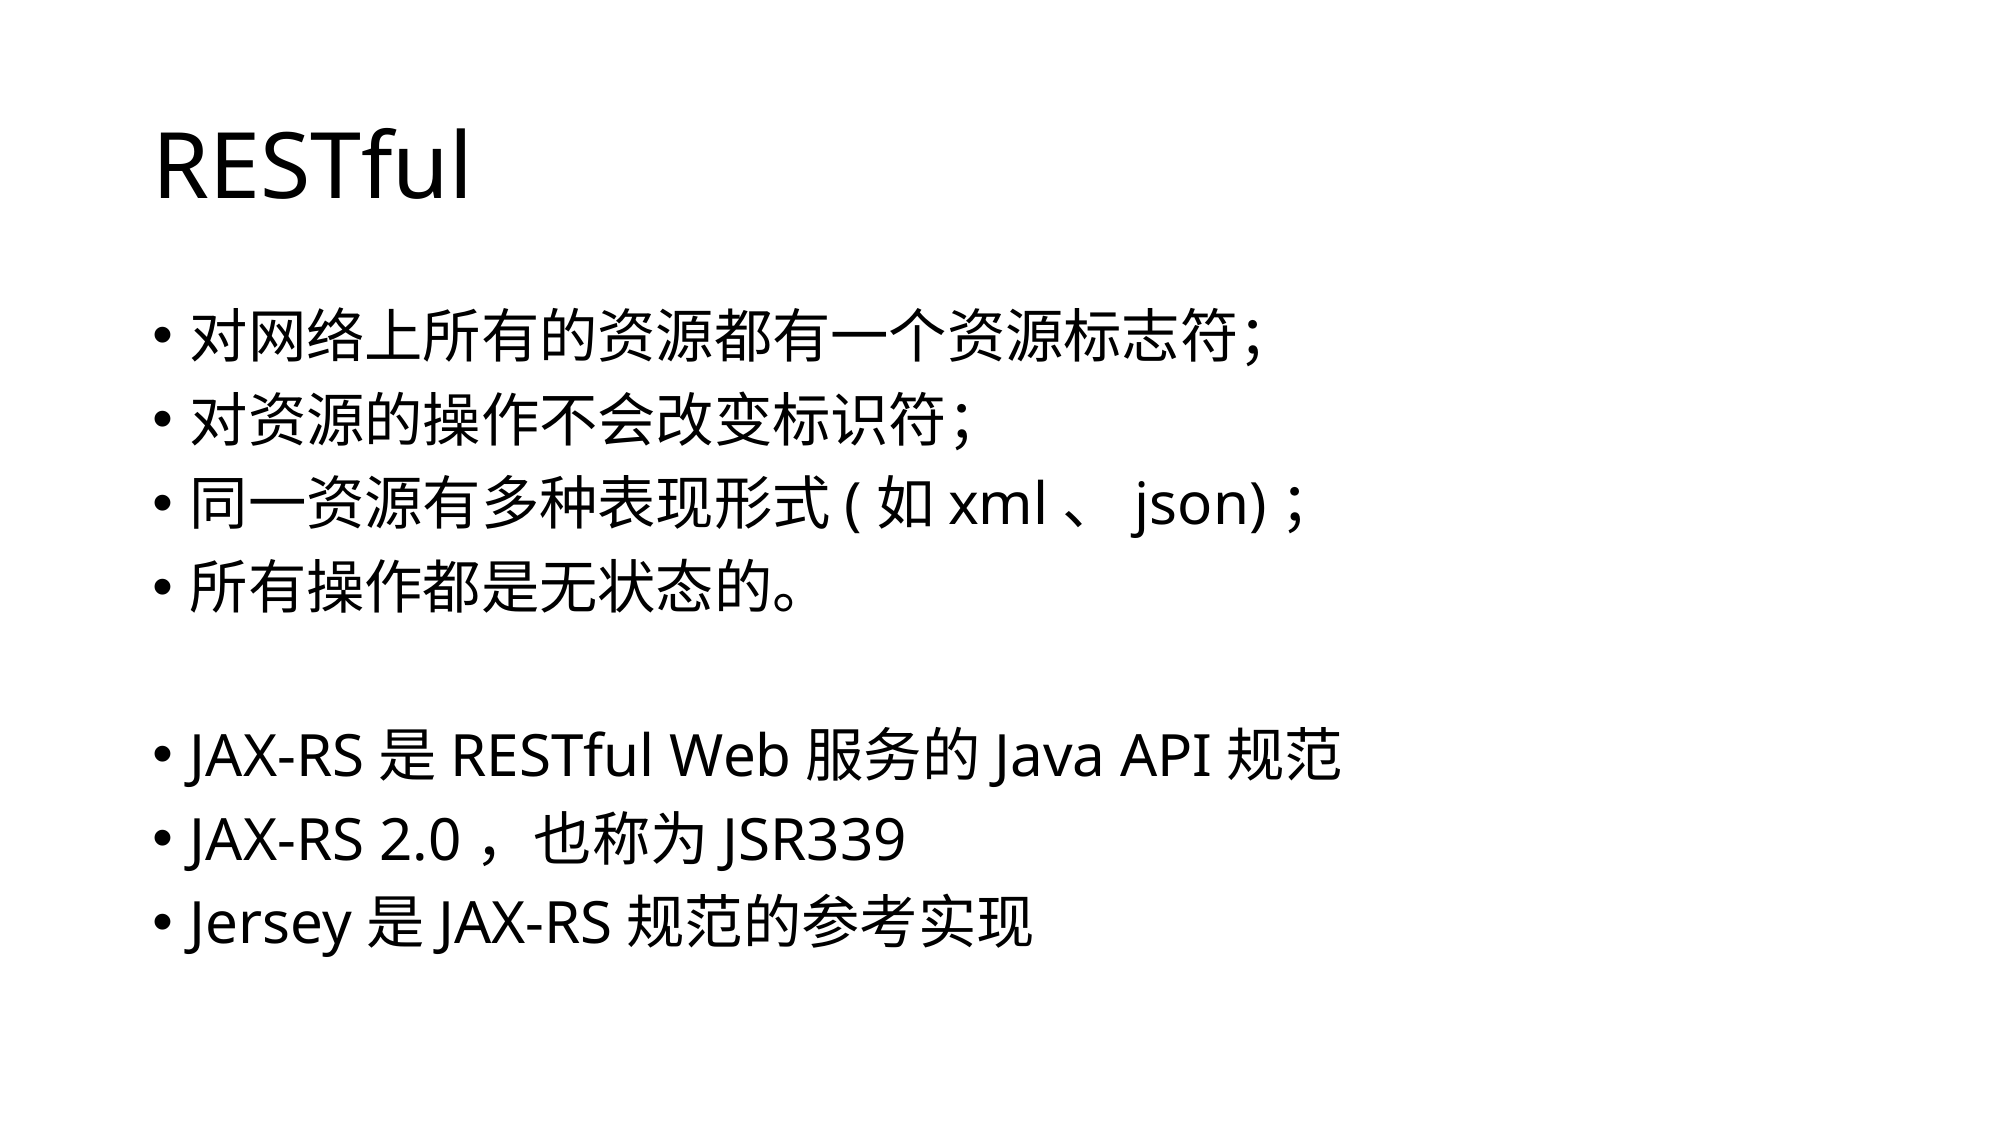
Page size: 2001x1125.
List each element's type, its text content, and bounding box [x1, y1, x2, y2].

title RESTful [137, 59, 1863, 278]
list 对网络上所有的资源都有一个资源标志符； 对资源的操作不会改变标识符； 同一资源有多种表现形式(如xml、json)； 所有操作都是无状态的。 JAX-RS是RESTful Web服务的Java API规范 JAX-RS 2.0，也称为JSR339 Jersey是JAX-RS规范的参考实现 [137, 299, 1863, 1014]
